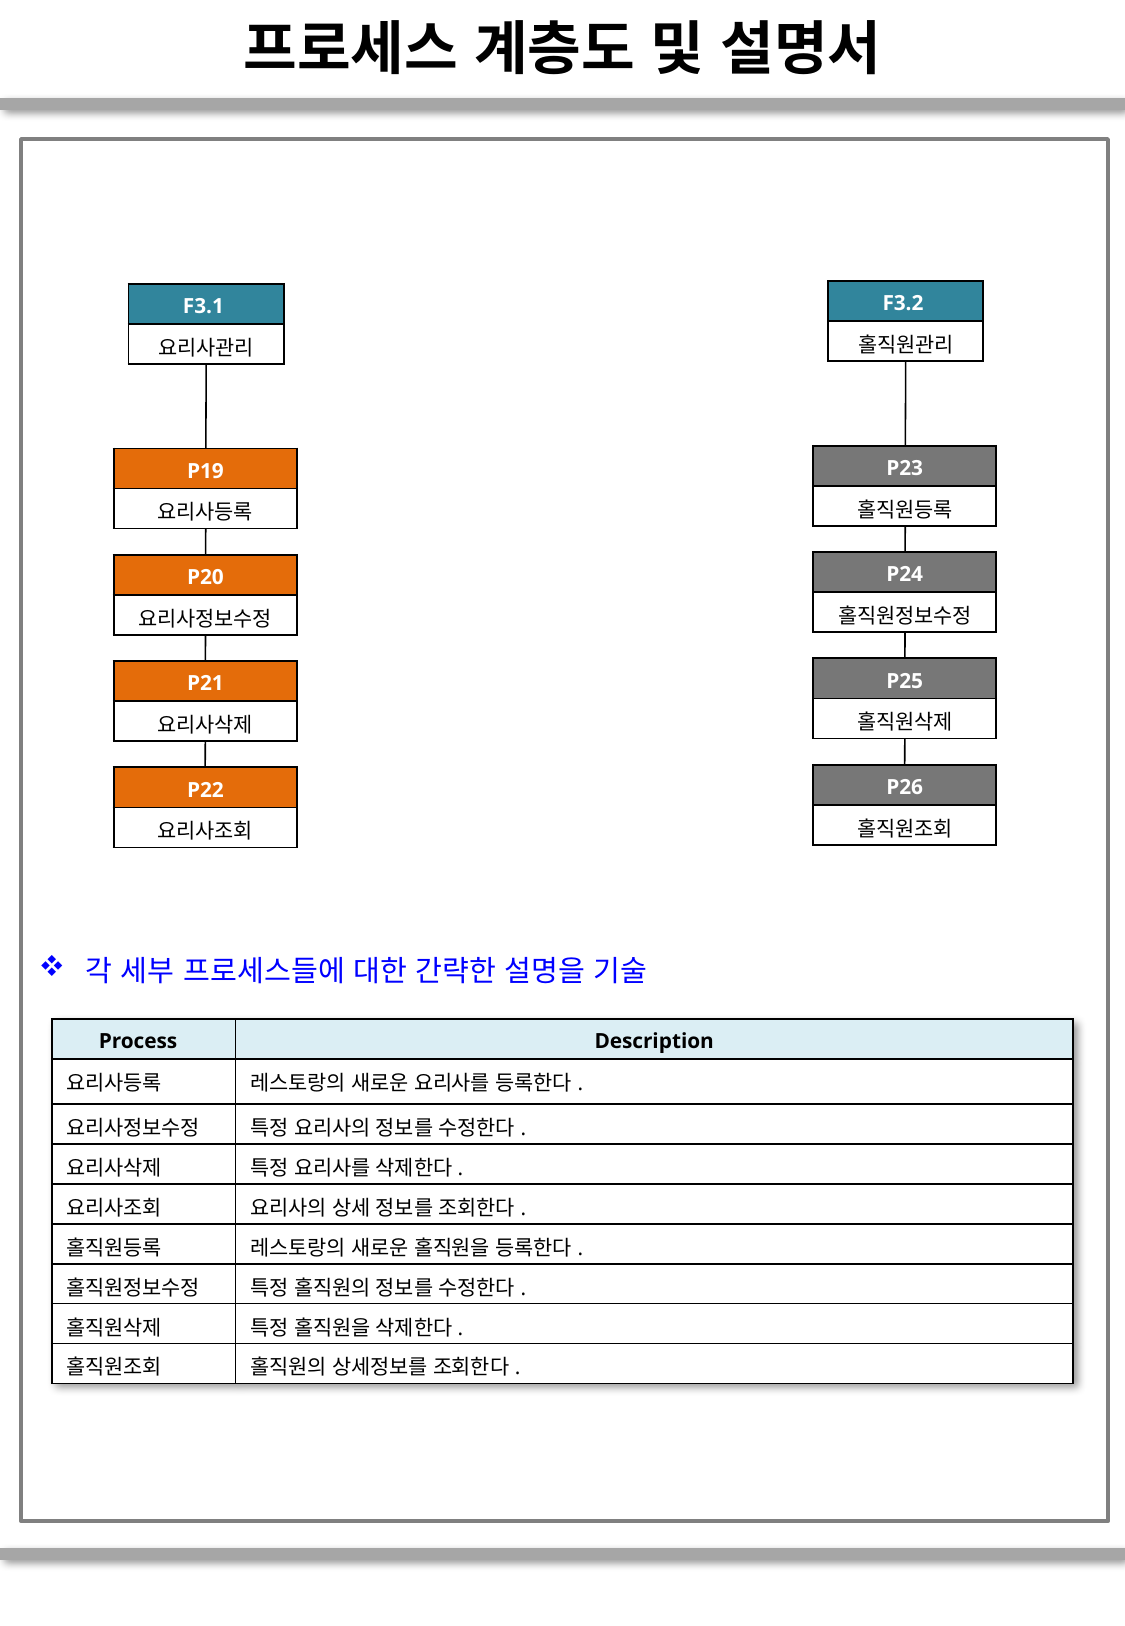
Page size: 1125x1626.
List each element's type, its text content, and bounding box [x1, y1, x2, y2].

table_cell 홀직원조회 [814, 806, 995, 844]
table_header Process [53, 1020, 235, 1058]
table_header P19 [115, 449, 199, 488]
table_header P21 [211, 662, 296, 700]
table_cell 홀직원정보수정 [814, 593, 899, 631]
table_cell 홀직원삭제 [53, 1304, 235, 1343]
table_cell 홀직원등록 [814, 487, 899, 525]
table_cell 홀직원등록 [910, 487, 995, 525]
table_cell 요리사관리 [129, 325, 283, 363]
table_cell 홀직원의 상세정보를 조회한다. [236, 1344, 1072, 1383]
table_header P21 [115, 662, 199, 700]
table_cell 특정 홀직원을 삭제한다. [236, 1304, 1072, 1343]
table_header Description [236, 1020, 1072, 1058]
table_header P25 [814, 659, 899, 698]
table_header P20 [115, 556, 199, 594]
table_cell 홀직원삭제 [910, 699, 995, 738]
table_cell 요리사조회 [53, 1185, 235, 1223]
table_cell 특정 요리사를 삭제한다. [236, 1145, 1072, 1183]
table_header P23 [814, 447, 899, 485]
table_cell 홀직원삭제 [814, 699, 899, 738]
table_cell 요리사삭제 [53, 1145, 235, 1183]
table_cell 요리사정보수정 [211, 596, 296, 634]
table_header P23 [910, 447, 995, 485]
table_header P19 [211, 449, 296, 488]
text_box [19, 137, 1110, 1523]
table_cell 레스토랑의 새로운 홀직원을 등록한다. [236, 1225, 1072, 1263]
table_header P24 [910, 553, 995, 591]
table_cell 홀직원조회 [53, 1344, 235, 1383]
table_cell 홀직원관리 [829, 322, 982, 360]
table_cell 요리사의 상세 정보를 조회한다. [236, 1185, 1072, 1223]
table_cell 홀직원정보수정 [53, 1265, 235, 1303]
table_header P20 [211, 556, 296, 594]
table_cell 요리사삭제 [115, 702, 199, 740]
table_cell 홀직원등록 [53, 1225, 235, 1263]
table_cell 특정 홀직원의 정보를 수정한다. [236, 1265, 1072, 1303]
table_header P26 [814, 766, 995, 804]
table_cell 요리사조회 [115, 808, 296, 847]
table_cell 특정 요리사의 정보를 수정한다. [236, 1105, 1072, 1143]
table_header P25 [910, 659, 995, 698]
table_header F3.2 [829, 282, 982, 320]
table_cell 요리사등록 [115, 489, 199, 528]
table_header P24 [814, 553, 899, 591]
table_cell 요리사정보수정 [53, 1105, 235, 1143]
table_header F3.1 [129, 285, 283, 323]
table_header P22 [115, 768, 296, 807]
table_cell 요리사삭제 [211, 702, 296, 740]
text_box 각 세부 프로세스들에 대한 간략한 설명을 기술 [24, 944, 946, 995]
table_cell 요리사정보수정 [115, 596, 199, 634]
table_cell 레스토랑의 새로운 요리사를 등록한다. [236, 1060, 1072, 1103]
table_cell 요리사등록 [211, 489, 296, 528]
table_cell 요리사등록 [53, 1060, 235, 1103]
table_cell 홀직원정보수정 [910, 593, 995, 631]
title 프로세스 계층도 및 설명서 [0, 1, 1125, 92]
